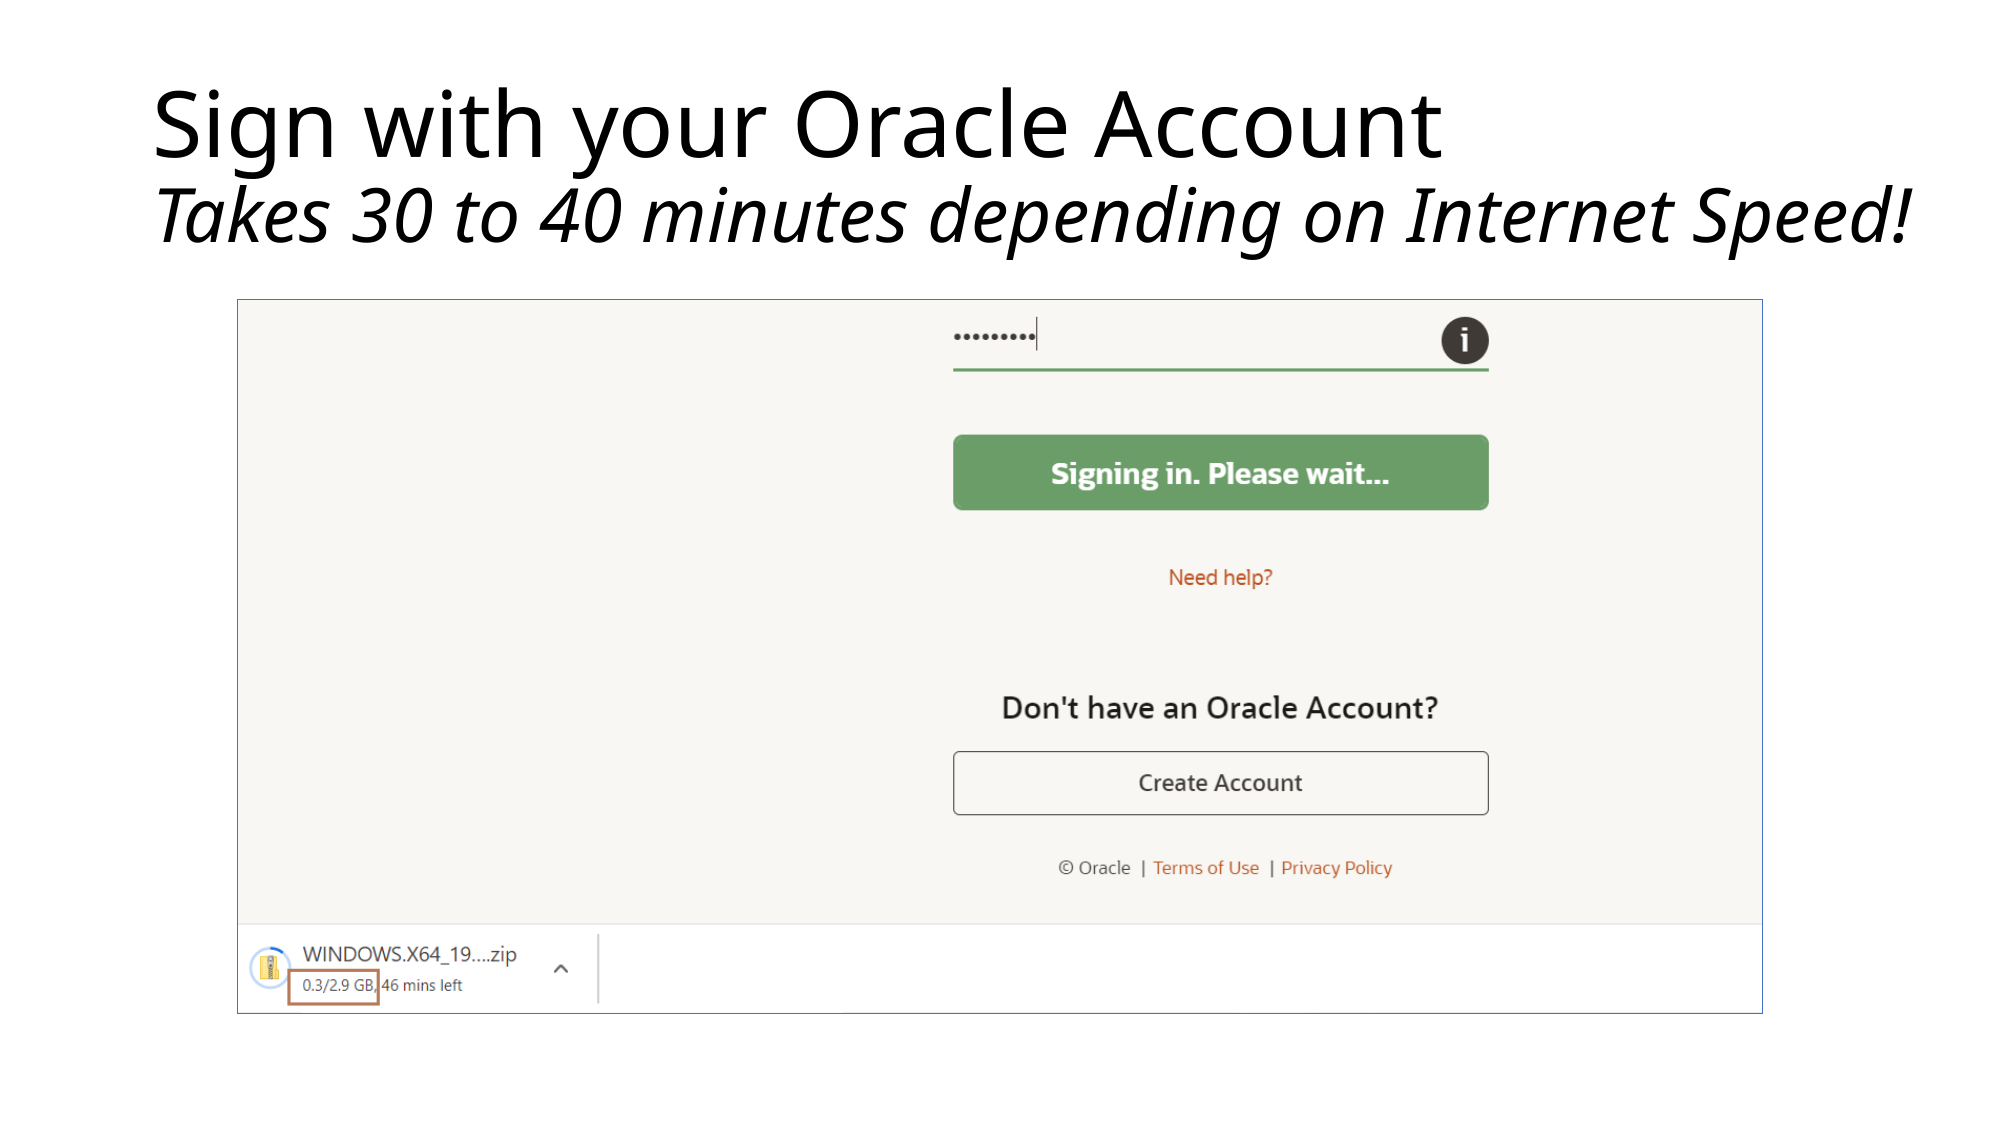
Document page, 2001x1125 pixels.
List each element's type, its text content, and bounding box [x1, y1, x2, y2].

title Sign with your Oracle Account Takes 30 to 40 minutes depending on Internet Speed! [137, 59, 1940, 278]
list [237, 299, 1763, 1014]
